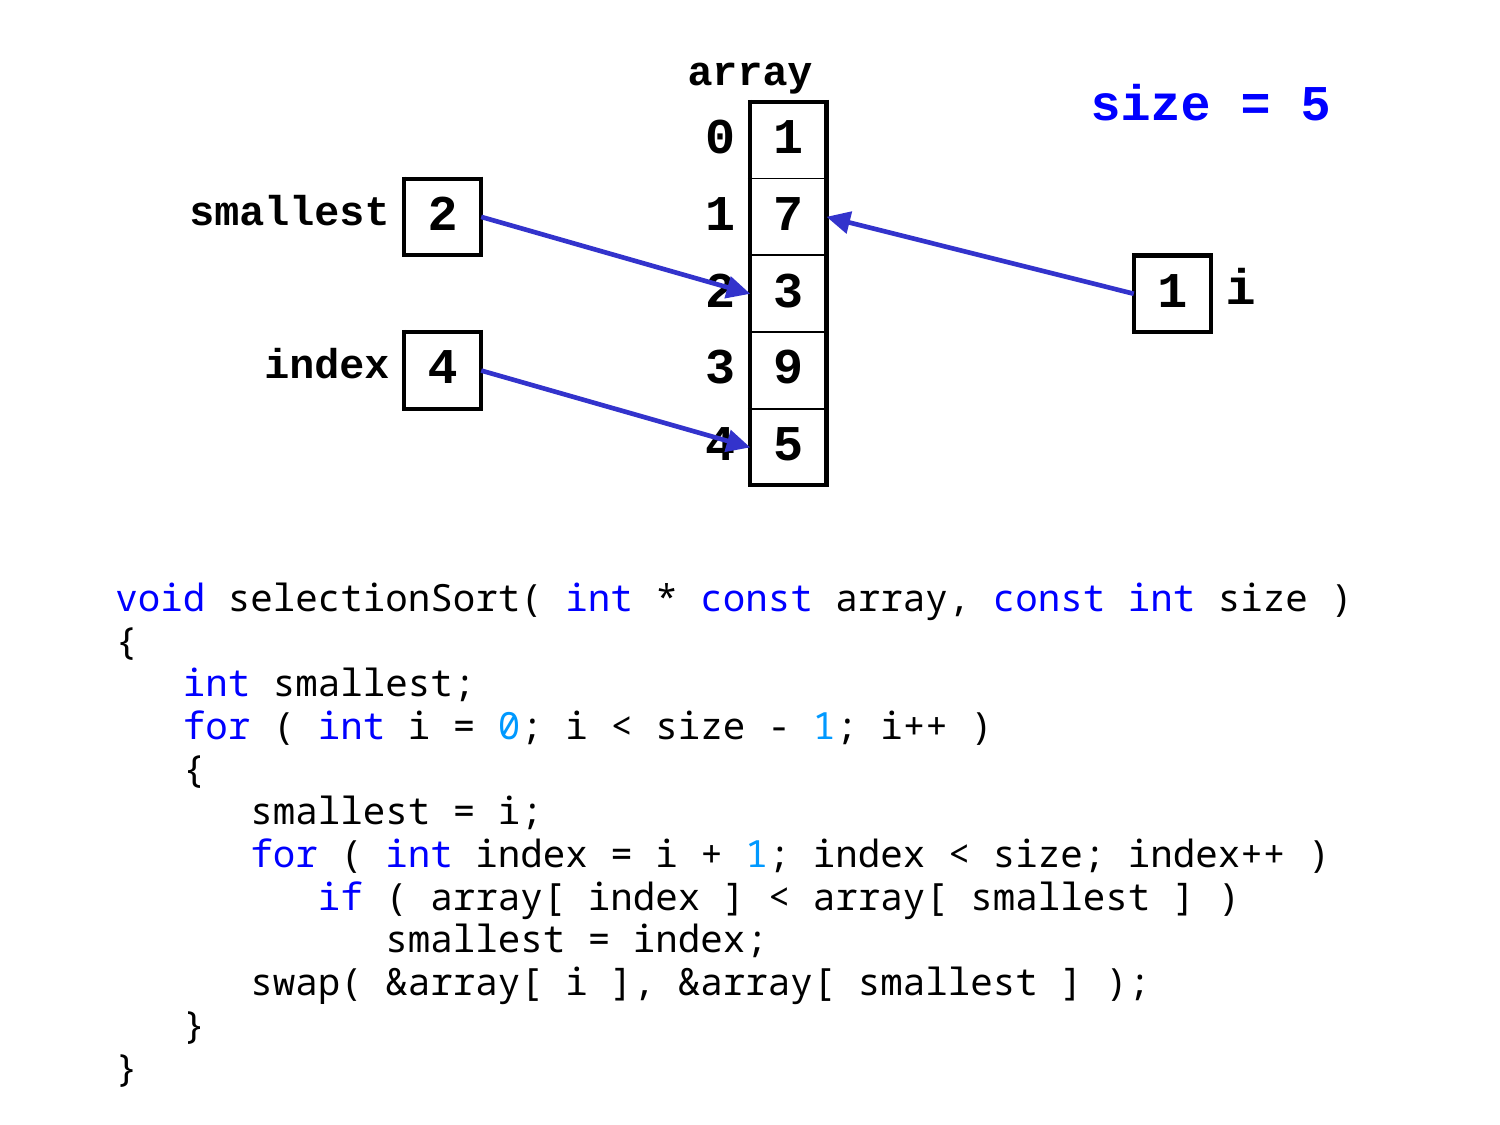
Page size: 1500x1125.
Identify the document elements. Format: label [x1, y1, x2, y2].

table_cell [752, 410, 824, 483]
text_box [826, 211, 1134, 294]
table_header [1213, 255, 1287, 332]
table_header [752, 104, 824, 178]
table_cell [752, 179, 824, 254]
text_box [1057, 63, 1365, 139]
table_header [406, 181, 479, 253]
text_box [481, 370, 751, 452]
table_header [1136, 258, 1209, 330]
table_header [212, 332, 402, 409]
table_cell [673, 426, 748, 485]
table_cell [673, 179, 748, 290]
table_cell [752, 333, 824, 408]
table_header [673, 102, 748, 179]
text_box [672, 36, 828, 102]
table_cell [752, 256, 824, 331]
table_header [174, 179, 402, 255]
text_box [481, 216, 751, 298]
table_cell [673, 273, 748, 444]
list [100, 562, 1400, 1095]
table_header [406, 334, 479, 407]
